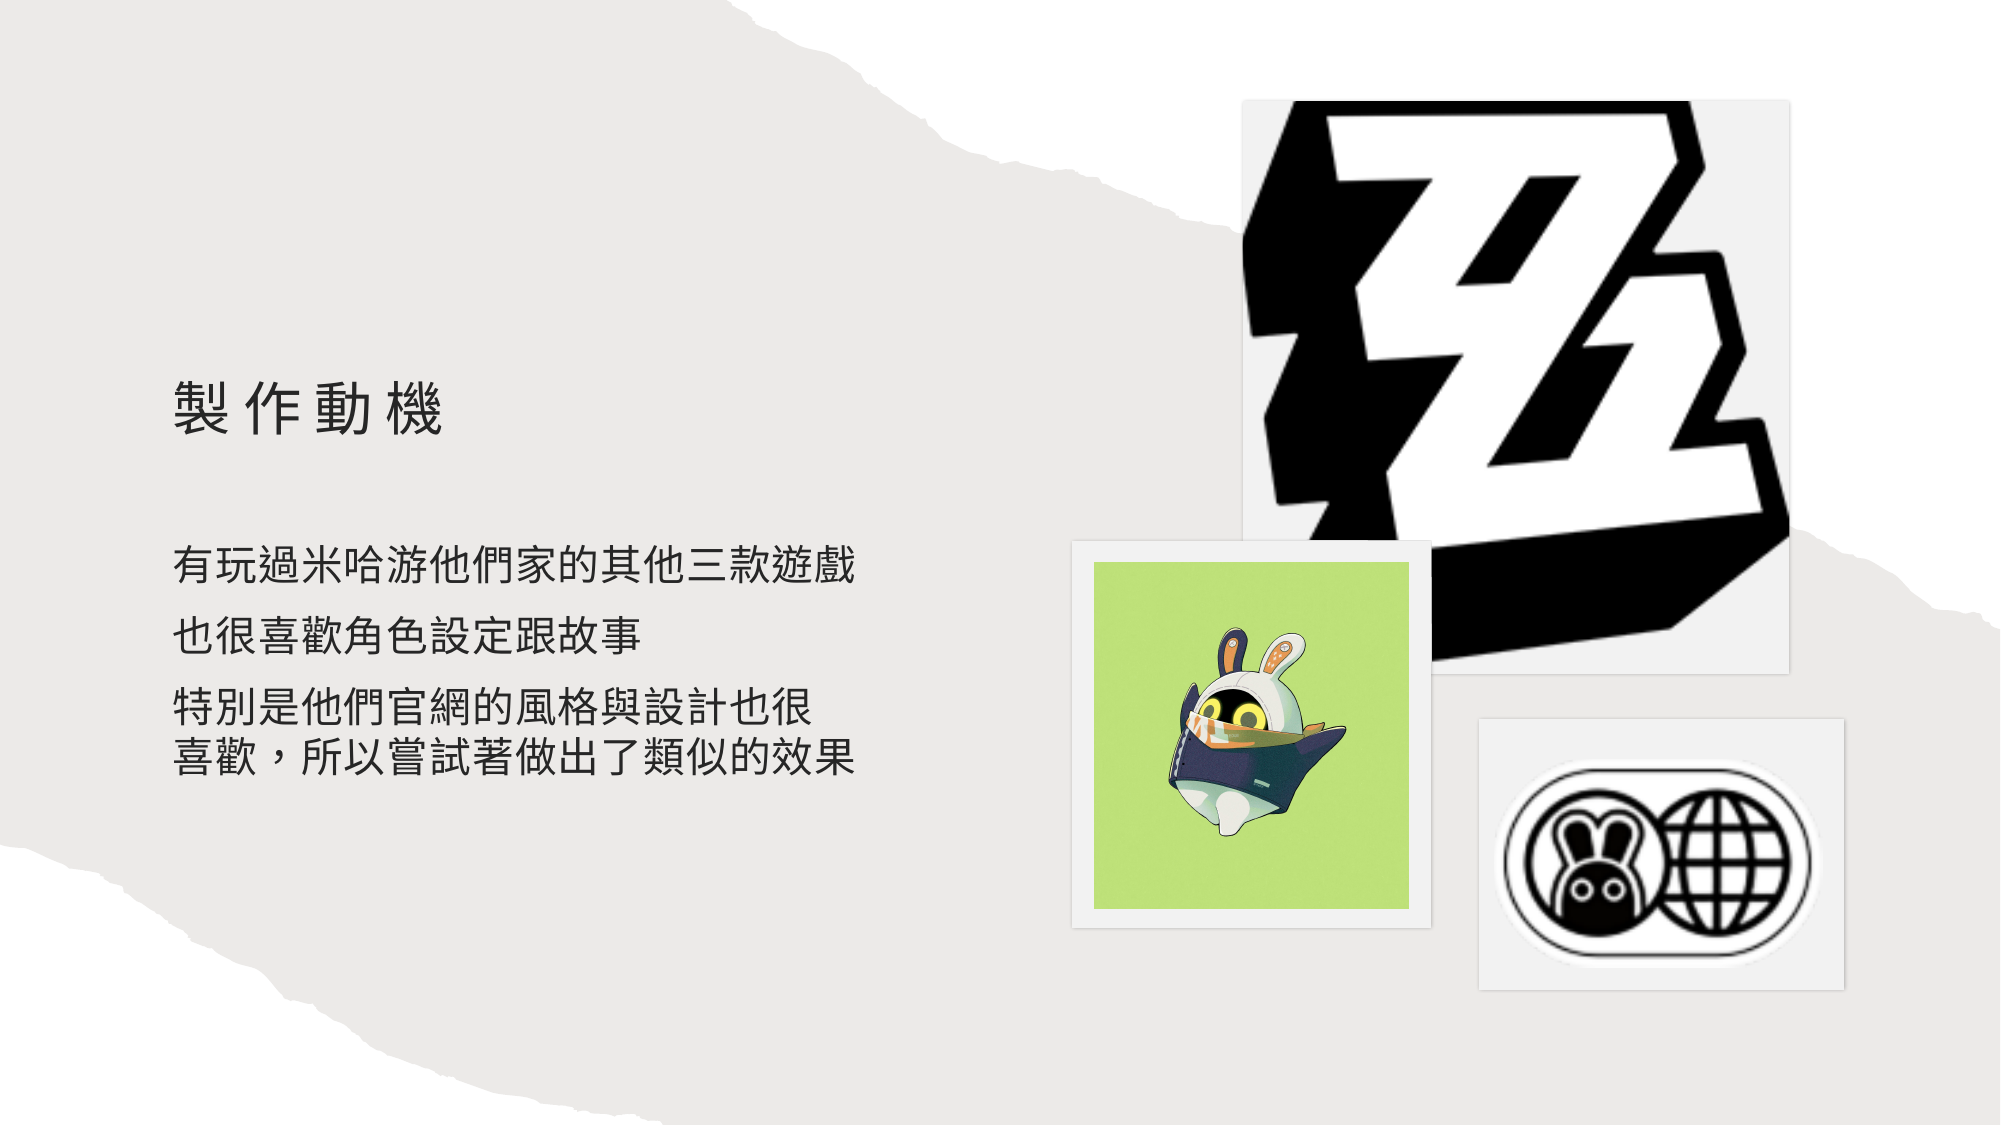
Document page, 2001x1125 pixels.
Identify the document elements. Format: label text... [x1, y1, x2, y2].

picture [1094, 101, 1790, 909]
picture [1494, 759, 1823, 968]
title 製作動機 [157, 185, 968, 623]
subtitle 有玩過米哈游他們家的其他三款遊戲 也很喜歡角色設定跟故事 特別是他們官網的風格與設計也很喜歡，所以嘗試著做出了類似的效果 [157, 531, 873, 909]
